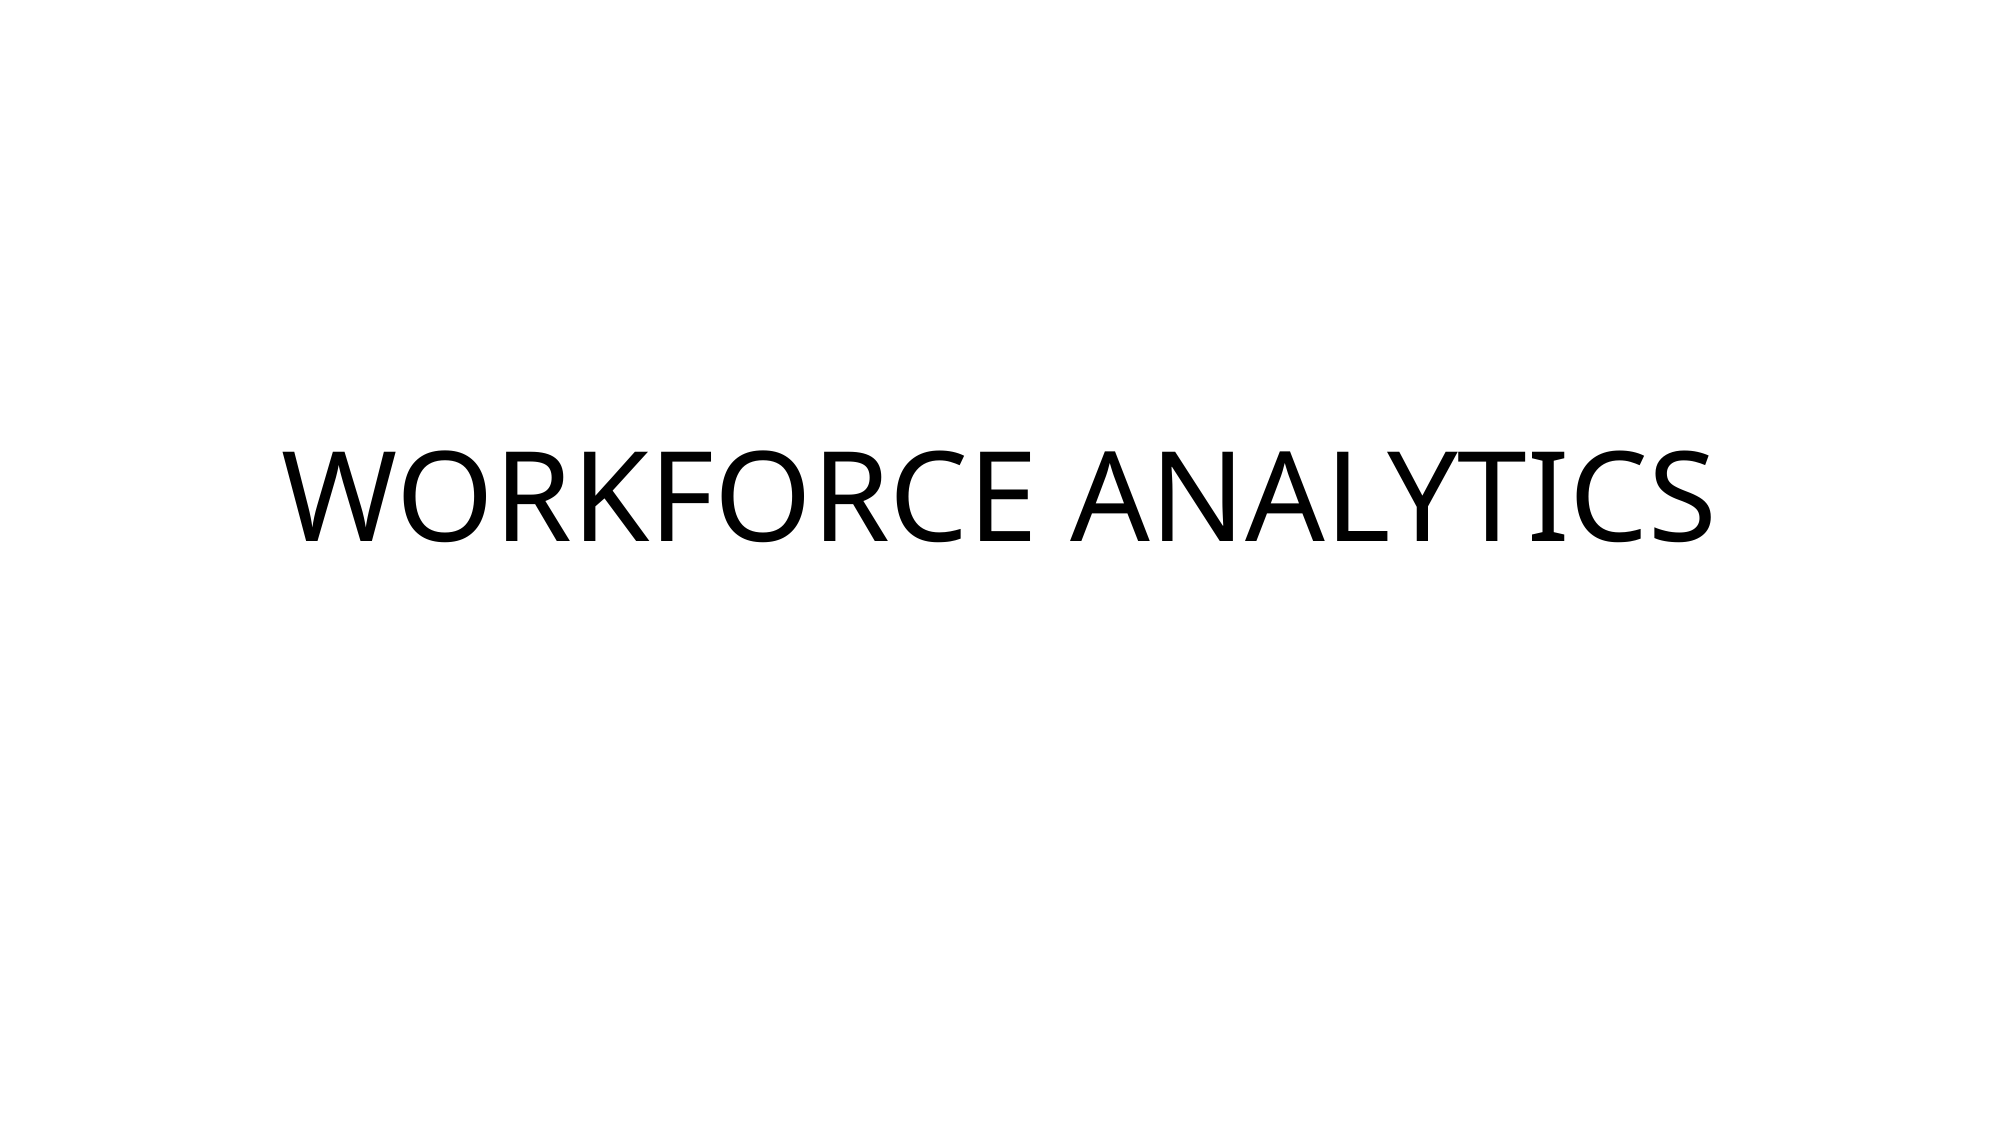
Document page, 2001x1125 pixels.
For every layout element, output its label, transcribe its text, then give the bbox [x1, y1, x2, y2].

title WORKFORCE ANALYTICS [249, 184, 1750, 576]
